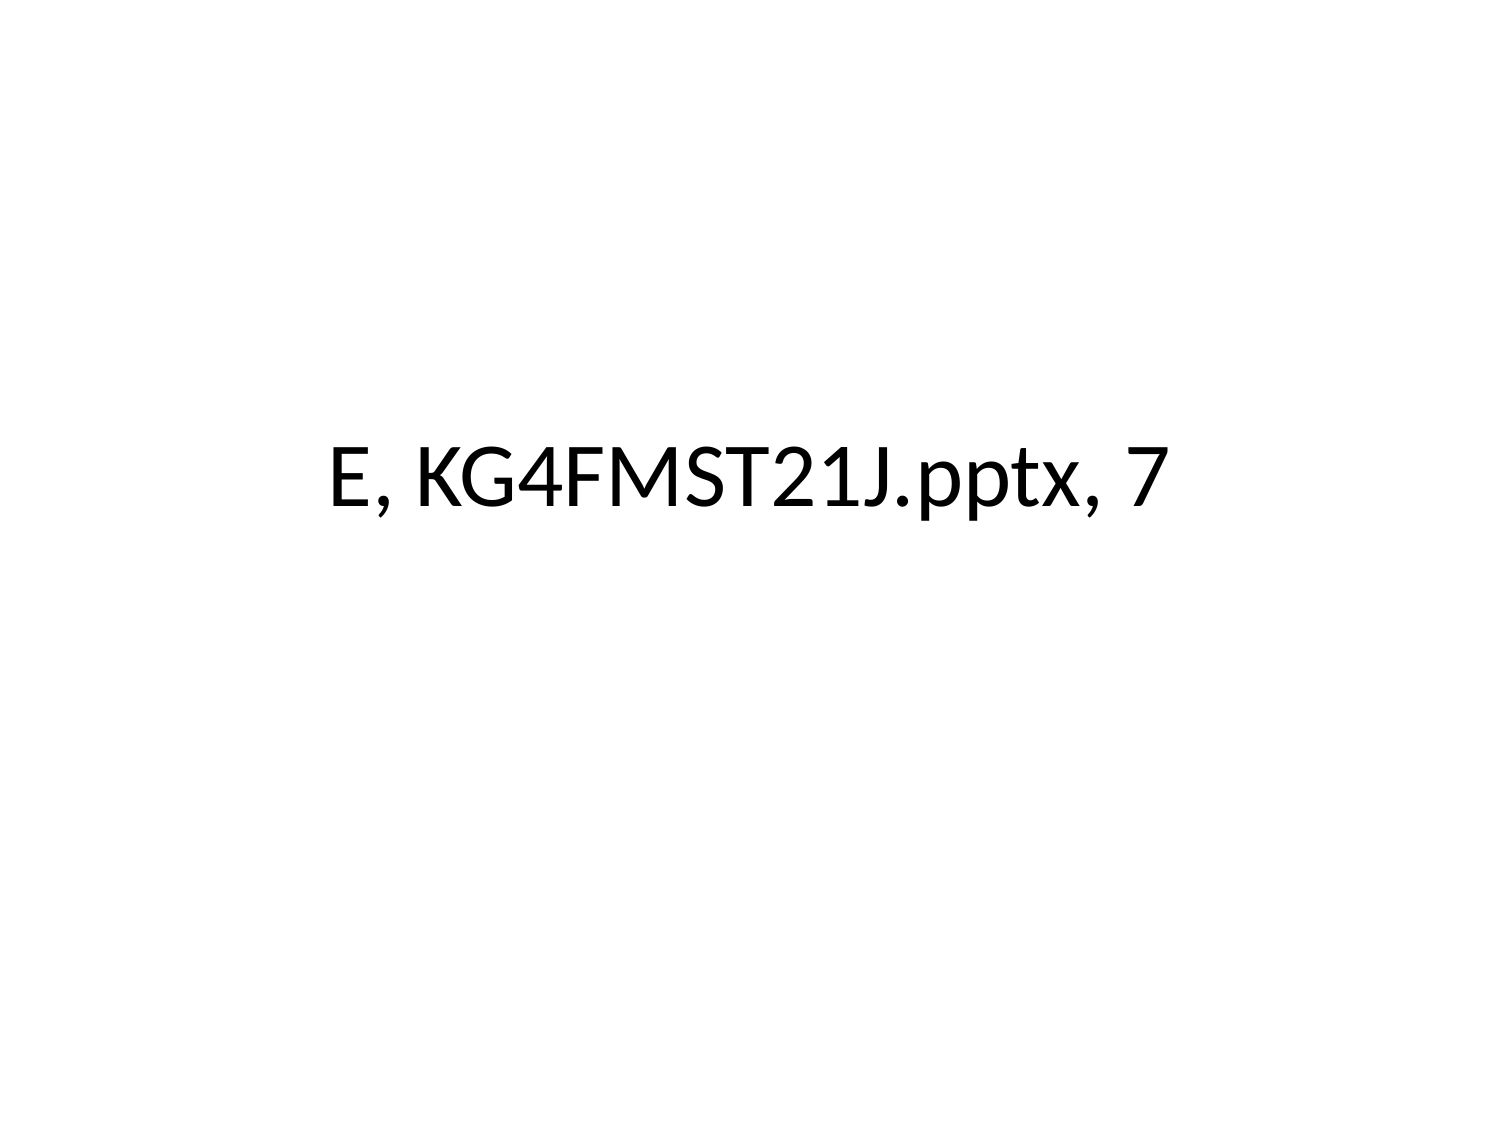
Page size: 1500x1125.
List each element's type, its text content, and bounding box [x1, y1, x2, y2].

title E, KG4FMST21J.pptx, 7 [112, 349, 1388, 591]
